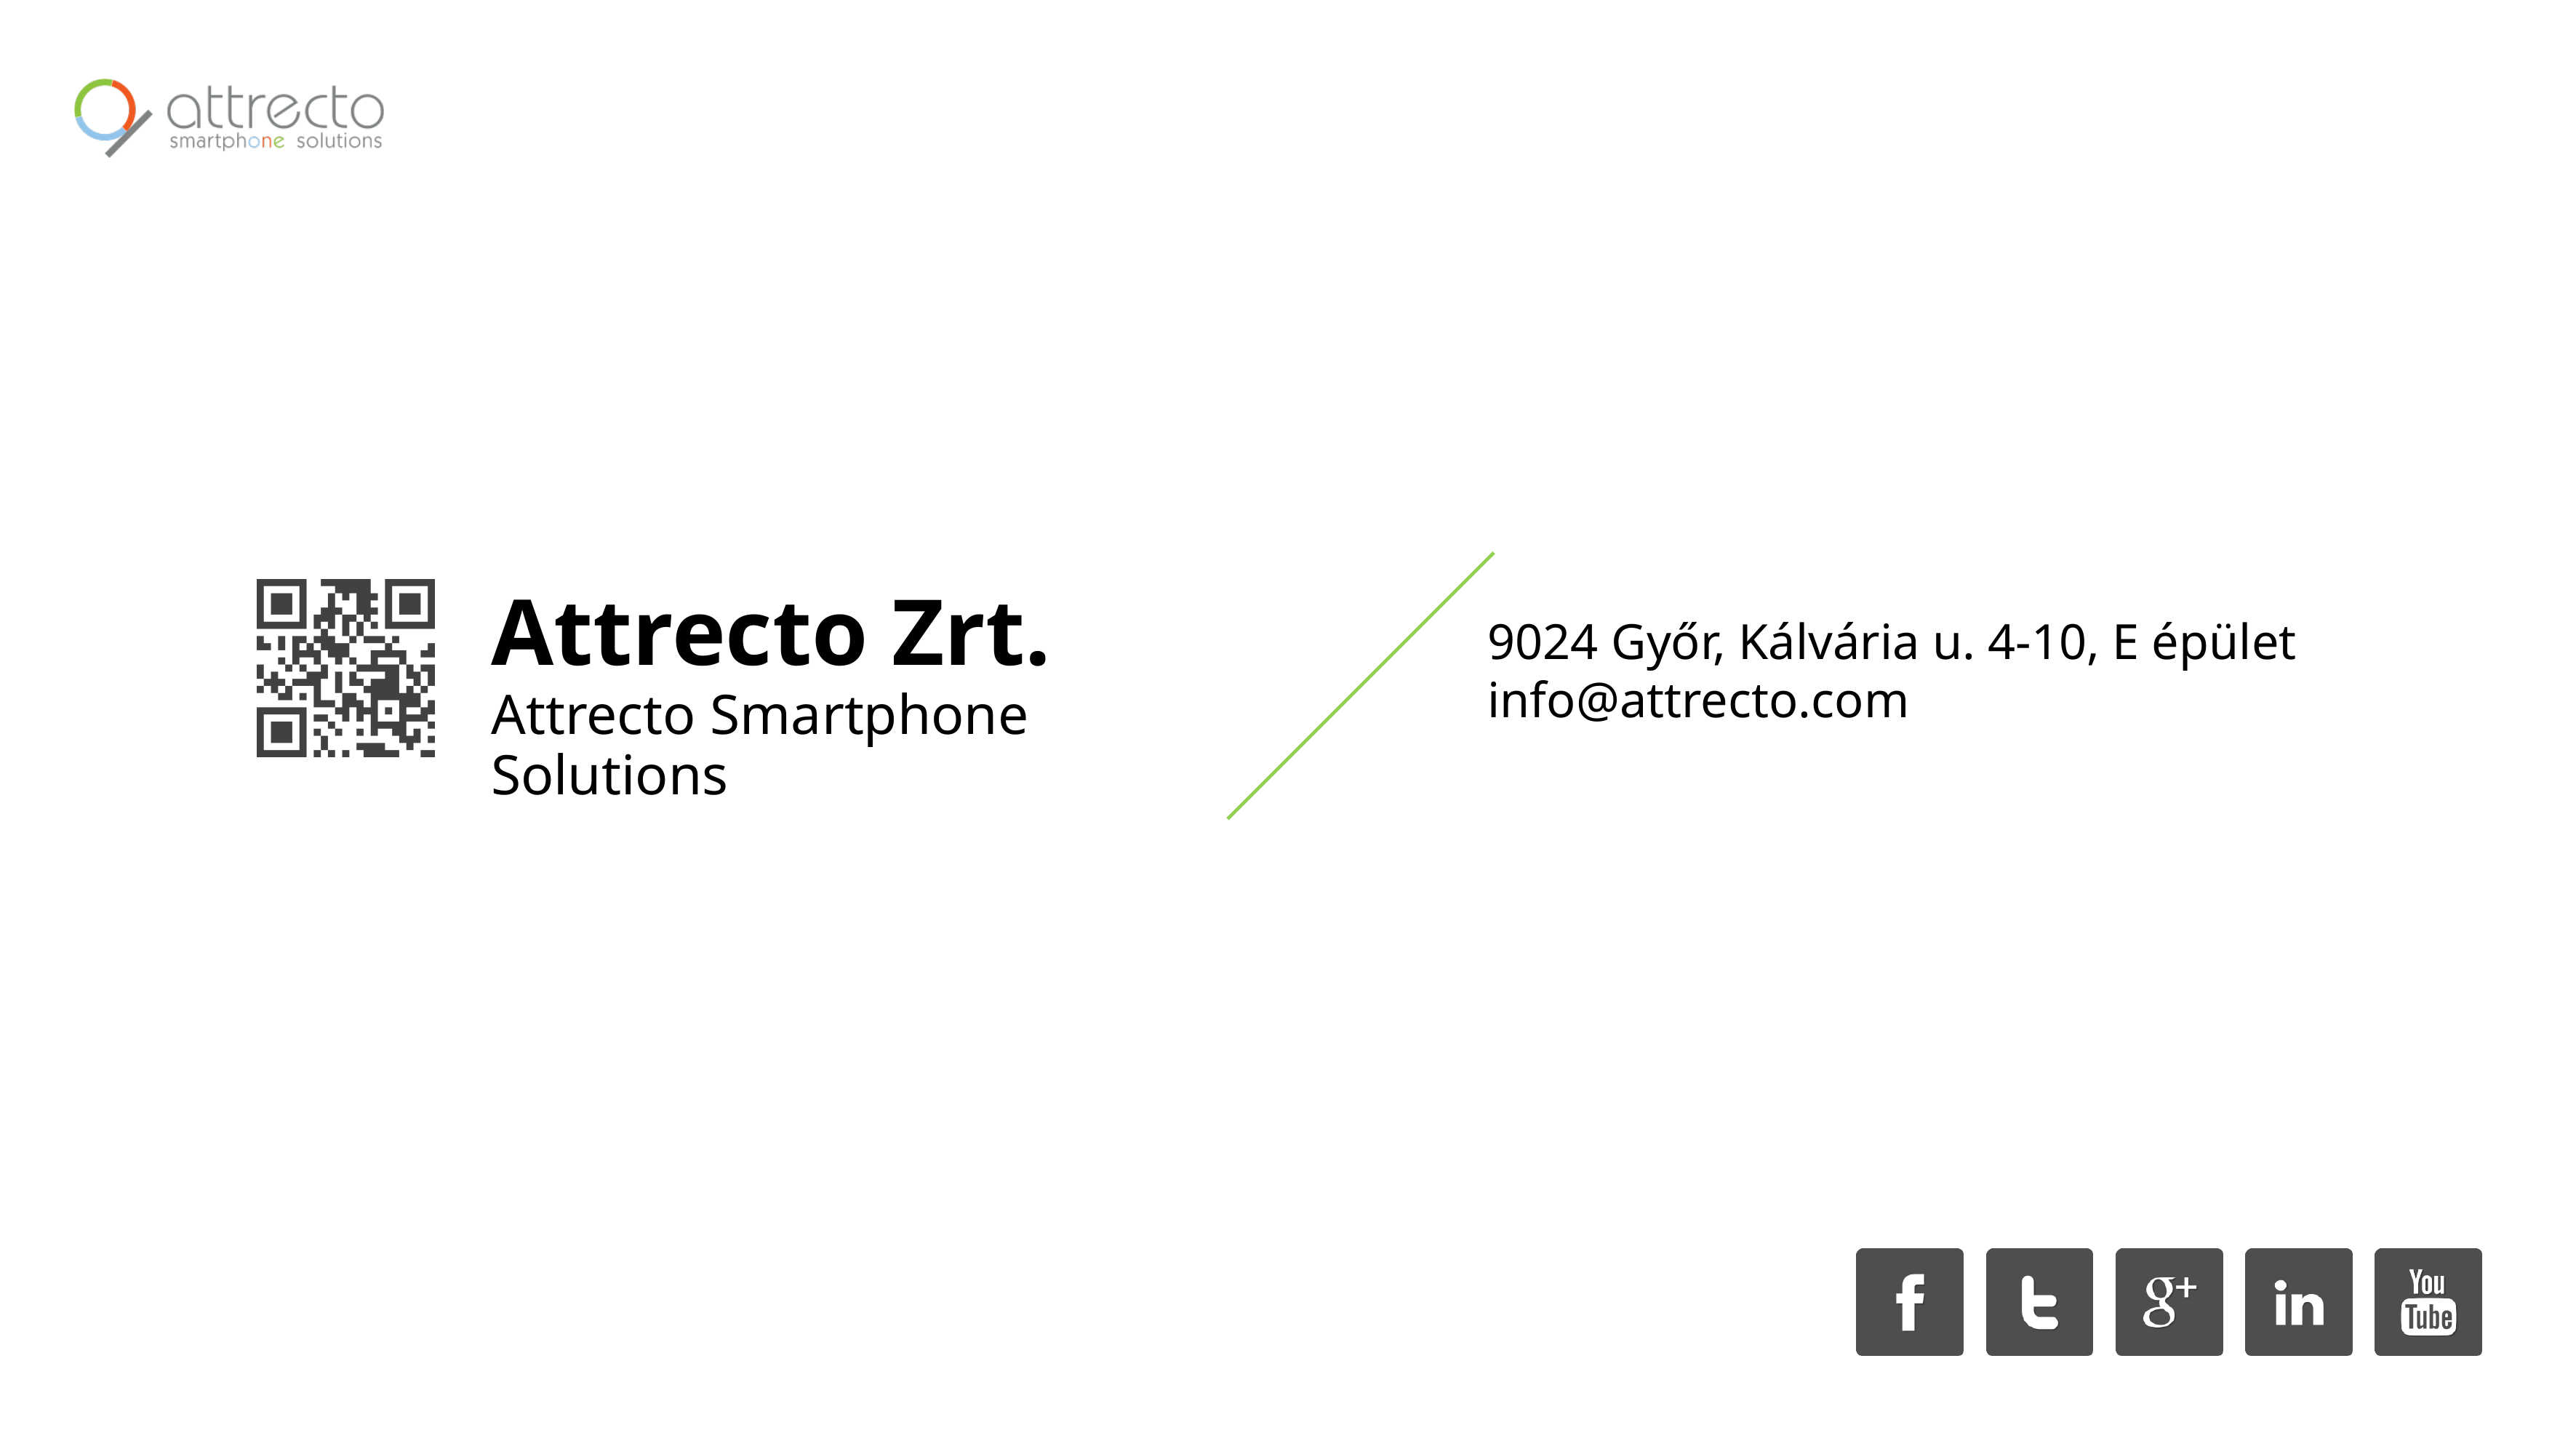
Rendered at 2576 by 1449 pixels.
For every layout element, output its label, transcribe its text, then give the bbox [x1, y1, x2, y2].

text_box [1227, 552, 1495, 820]
picture [2245, 1248, 2353, 1356]
picture [2116, 1248, 2223, 1356]
text_box 9024 Győr, Kálvária u. 4-10, E épület info@attrecto.com [1498, 605, 2311, 735]
picture [68, 72, 385, 158]
picture [1856, 1248, 1964, 1356]
picture [256, 579, 435, 757]
picture [2375, 1248, 2482, 1356]
picture [1985, 1248, 2094, 1356]
text_box Attrecto Zrt. Attrecto Smartphone Solutions [480, 578, 1223, 754]
